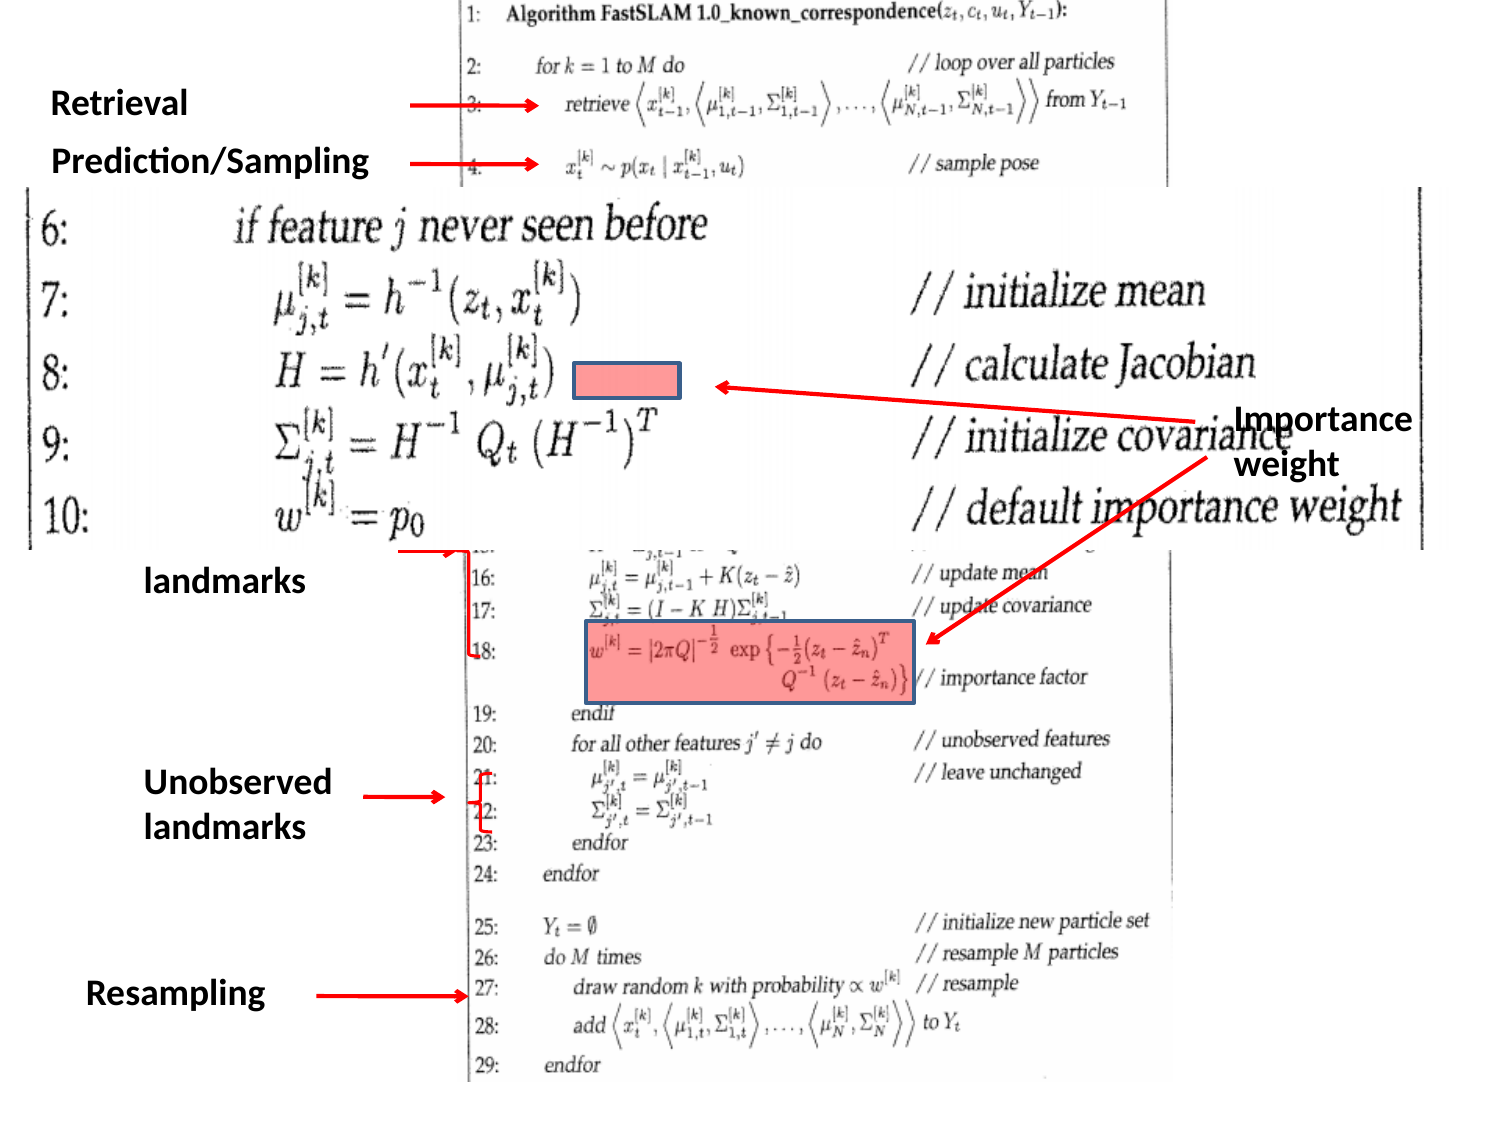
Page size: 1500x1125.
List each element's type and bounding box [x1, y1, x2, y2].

picture [0, 0, 1500, 1082]
text_box [128, 749, 493, 857]
text_box [128, 558, 481, 657]
text_box [573, 363, 1454, 704]
text_box [34, 70, 540, 128]
text_box [34, 128, 540, 185]
text_box [70, 960, 469, 1022]
